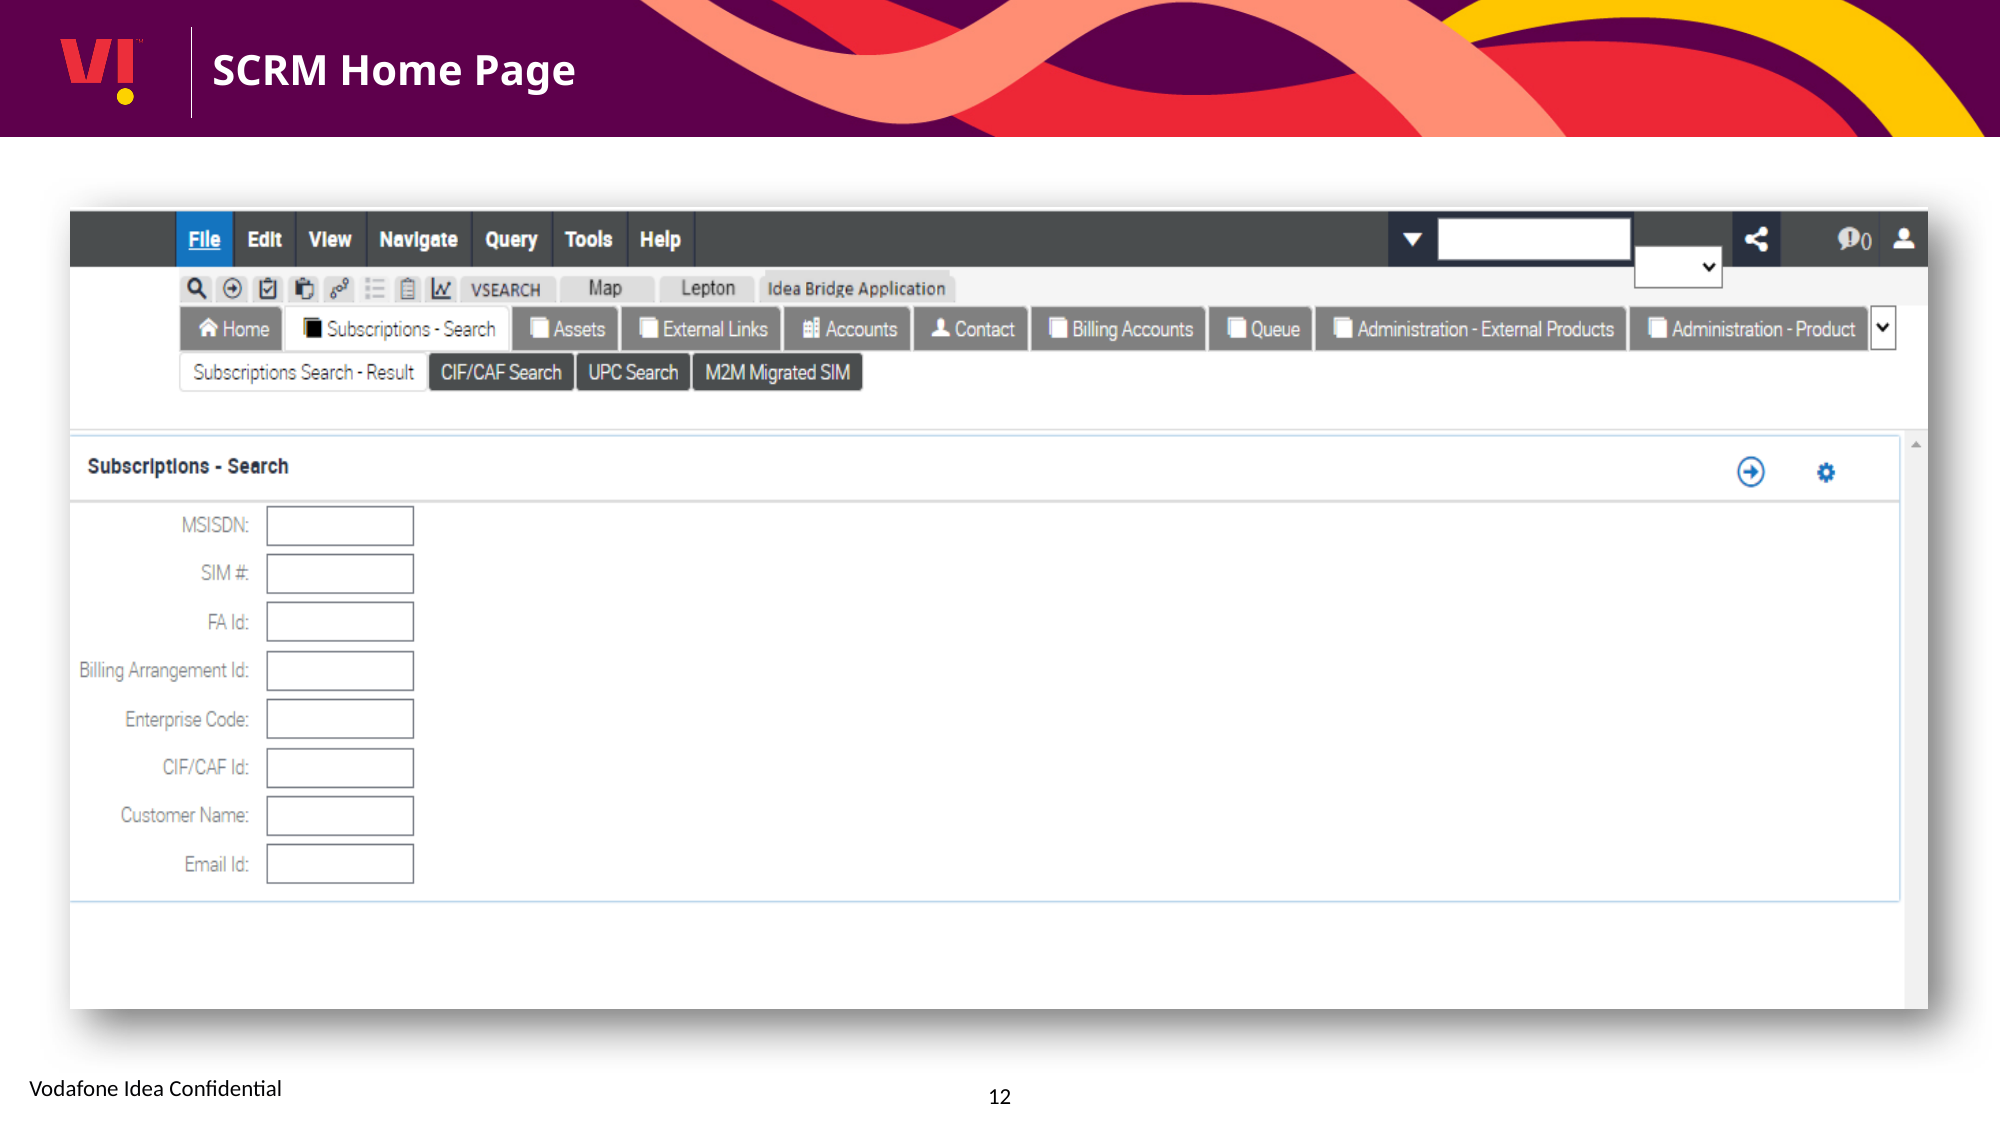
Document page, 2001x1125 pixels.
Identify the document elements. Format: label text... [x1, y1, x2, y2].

text_box SCRM Home Page [197, 36, 714, 92]
slide_number 12 [928, 1065, 1072, 1125]
picture [70, 207, 1928, 1009]
picture [0, 0, 2000, 137]
